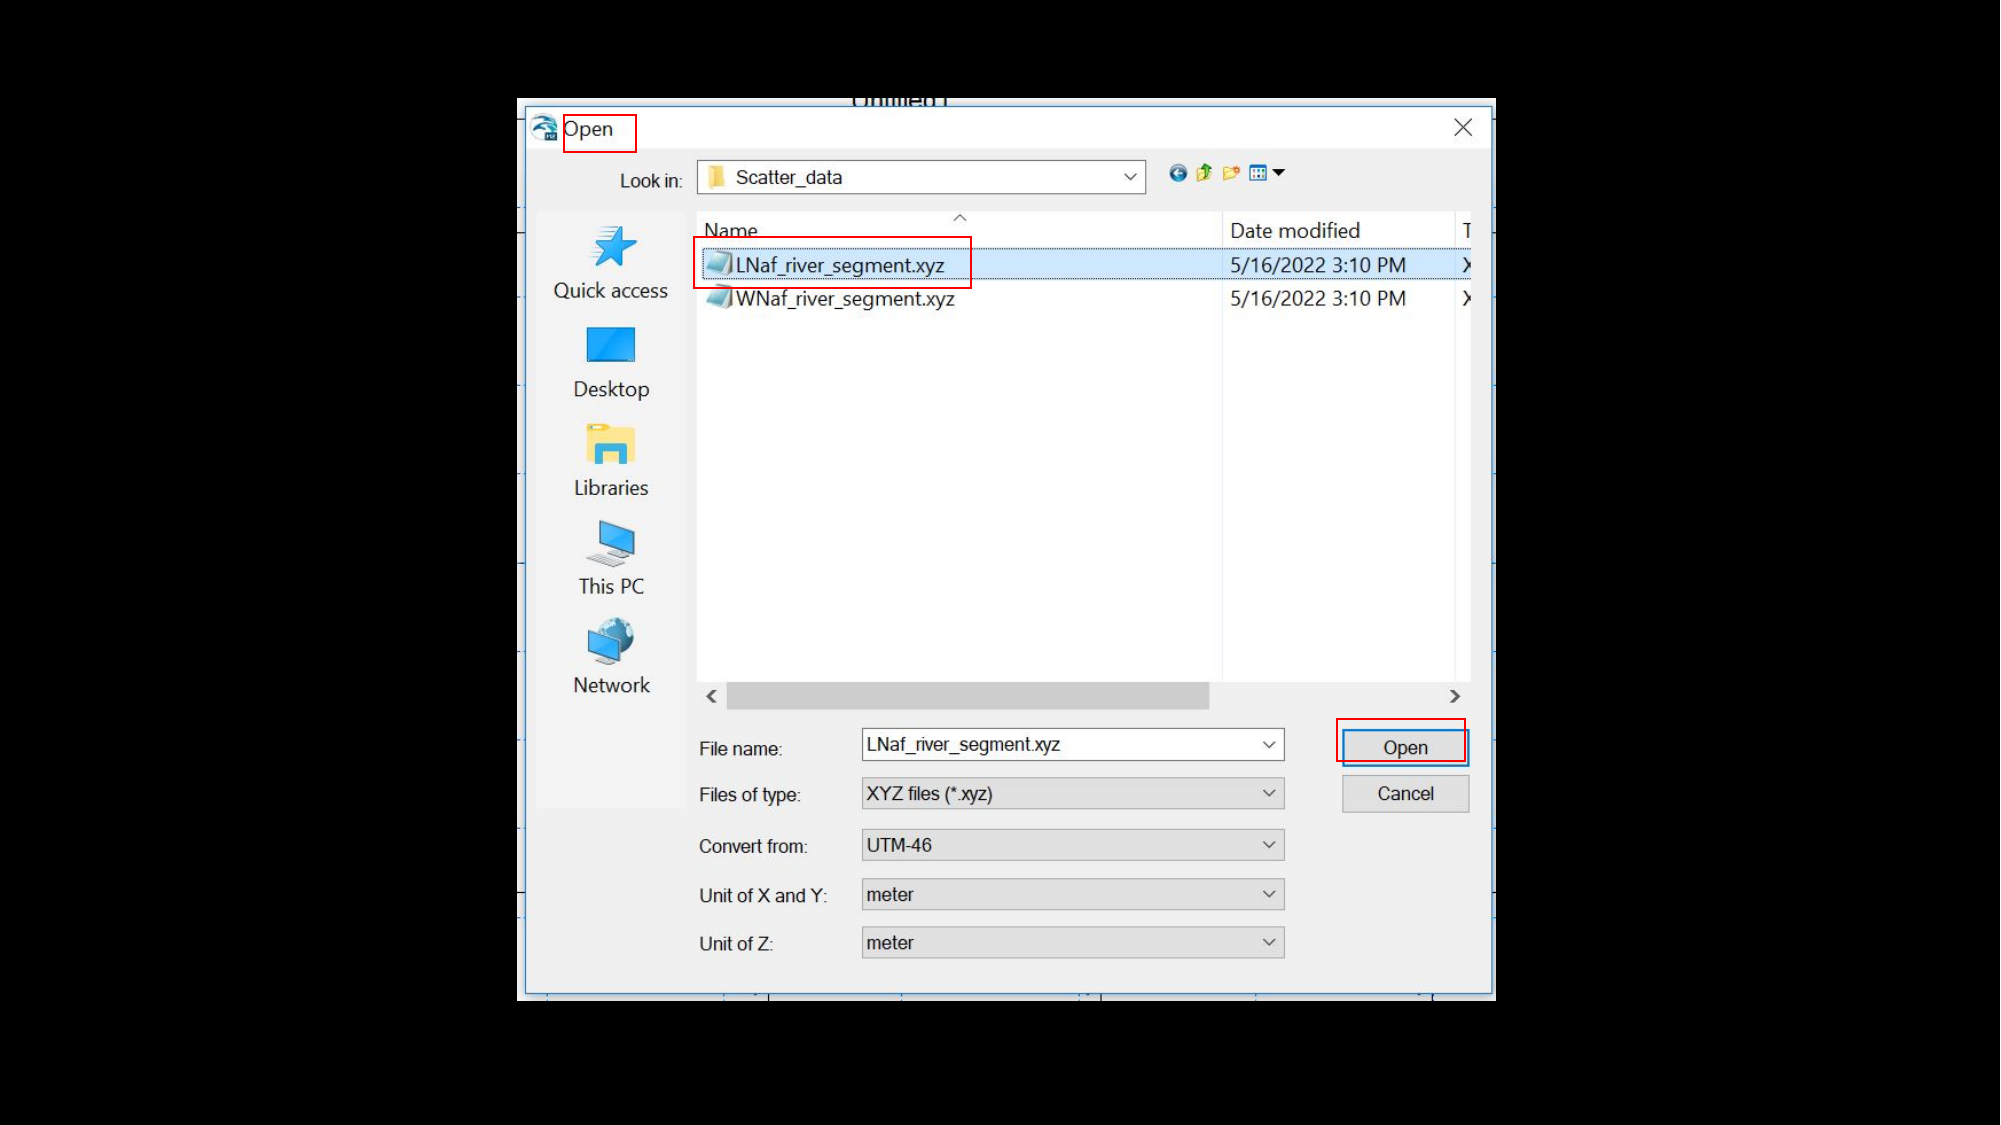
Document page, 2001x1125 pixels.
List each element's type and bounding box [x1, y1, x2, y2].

list [516, 98, 1496, 1001]
